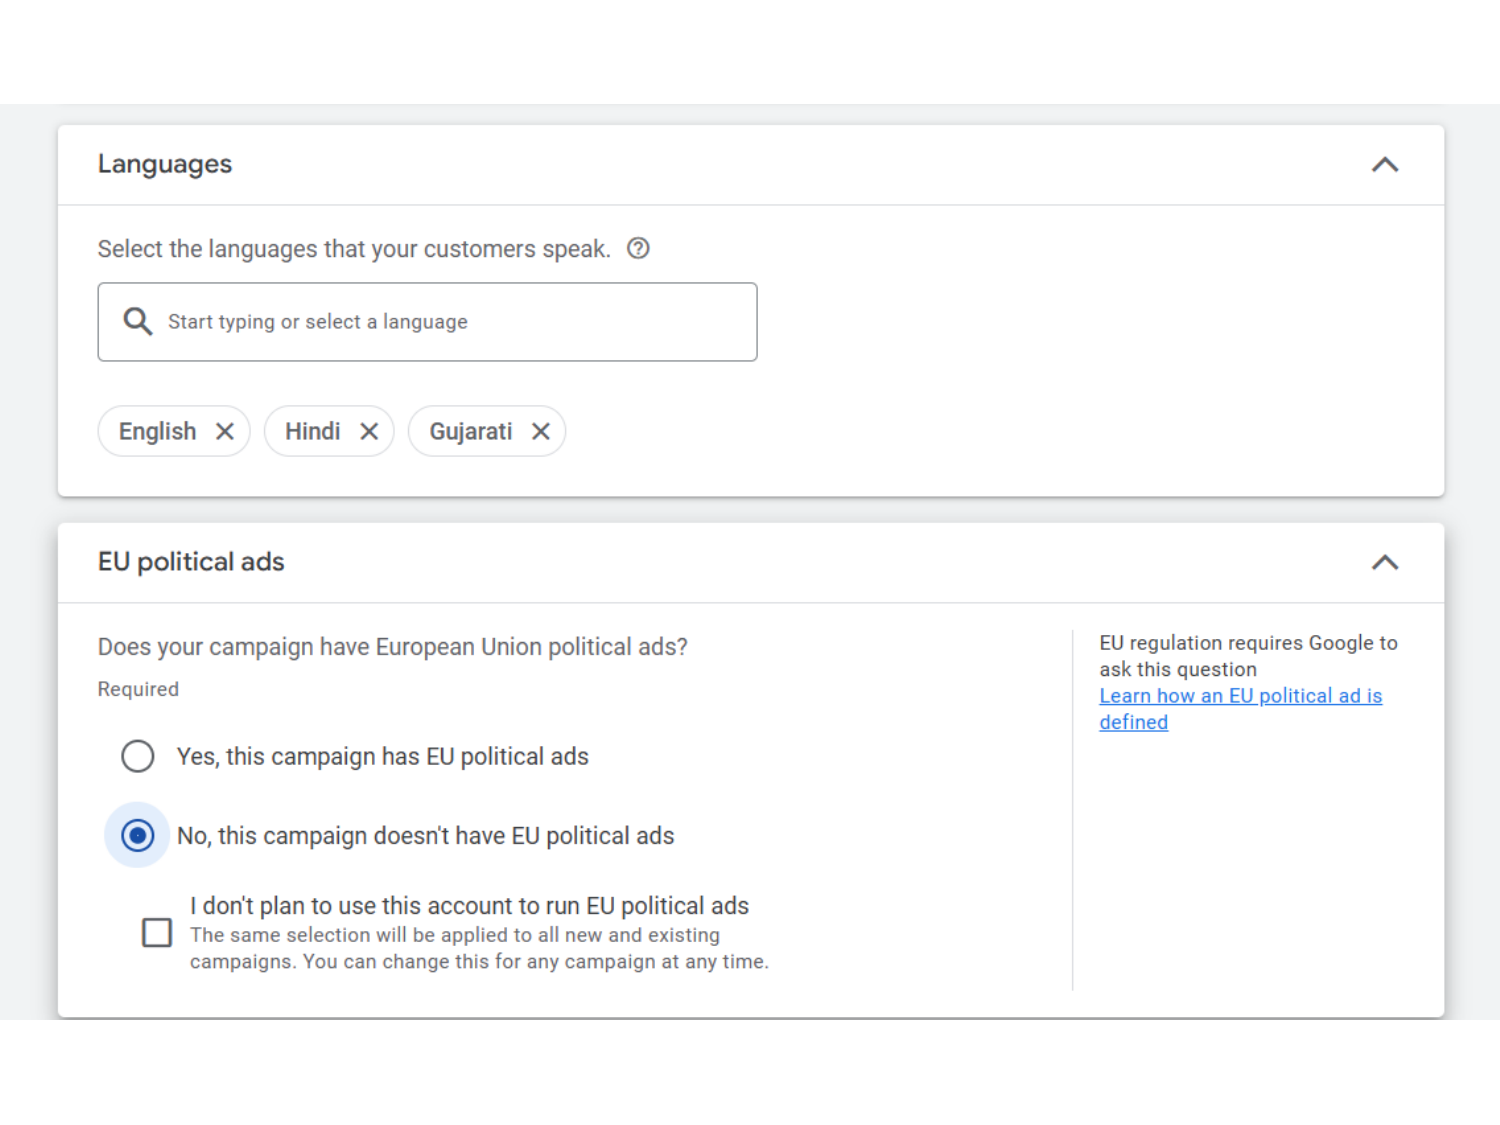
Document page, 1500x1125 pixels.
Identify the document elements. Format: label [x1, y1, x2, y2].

picture [0, 104, 1500, 1021]
